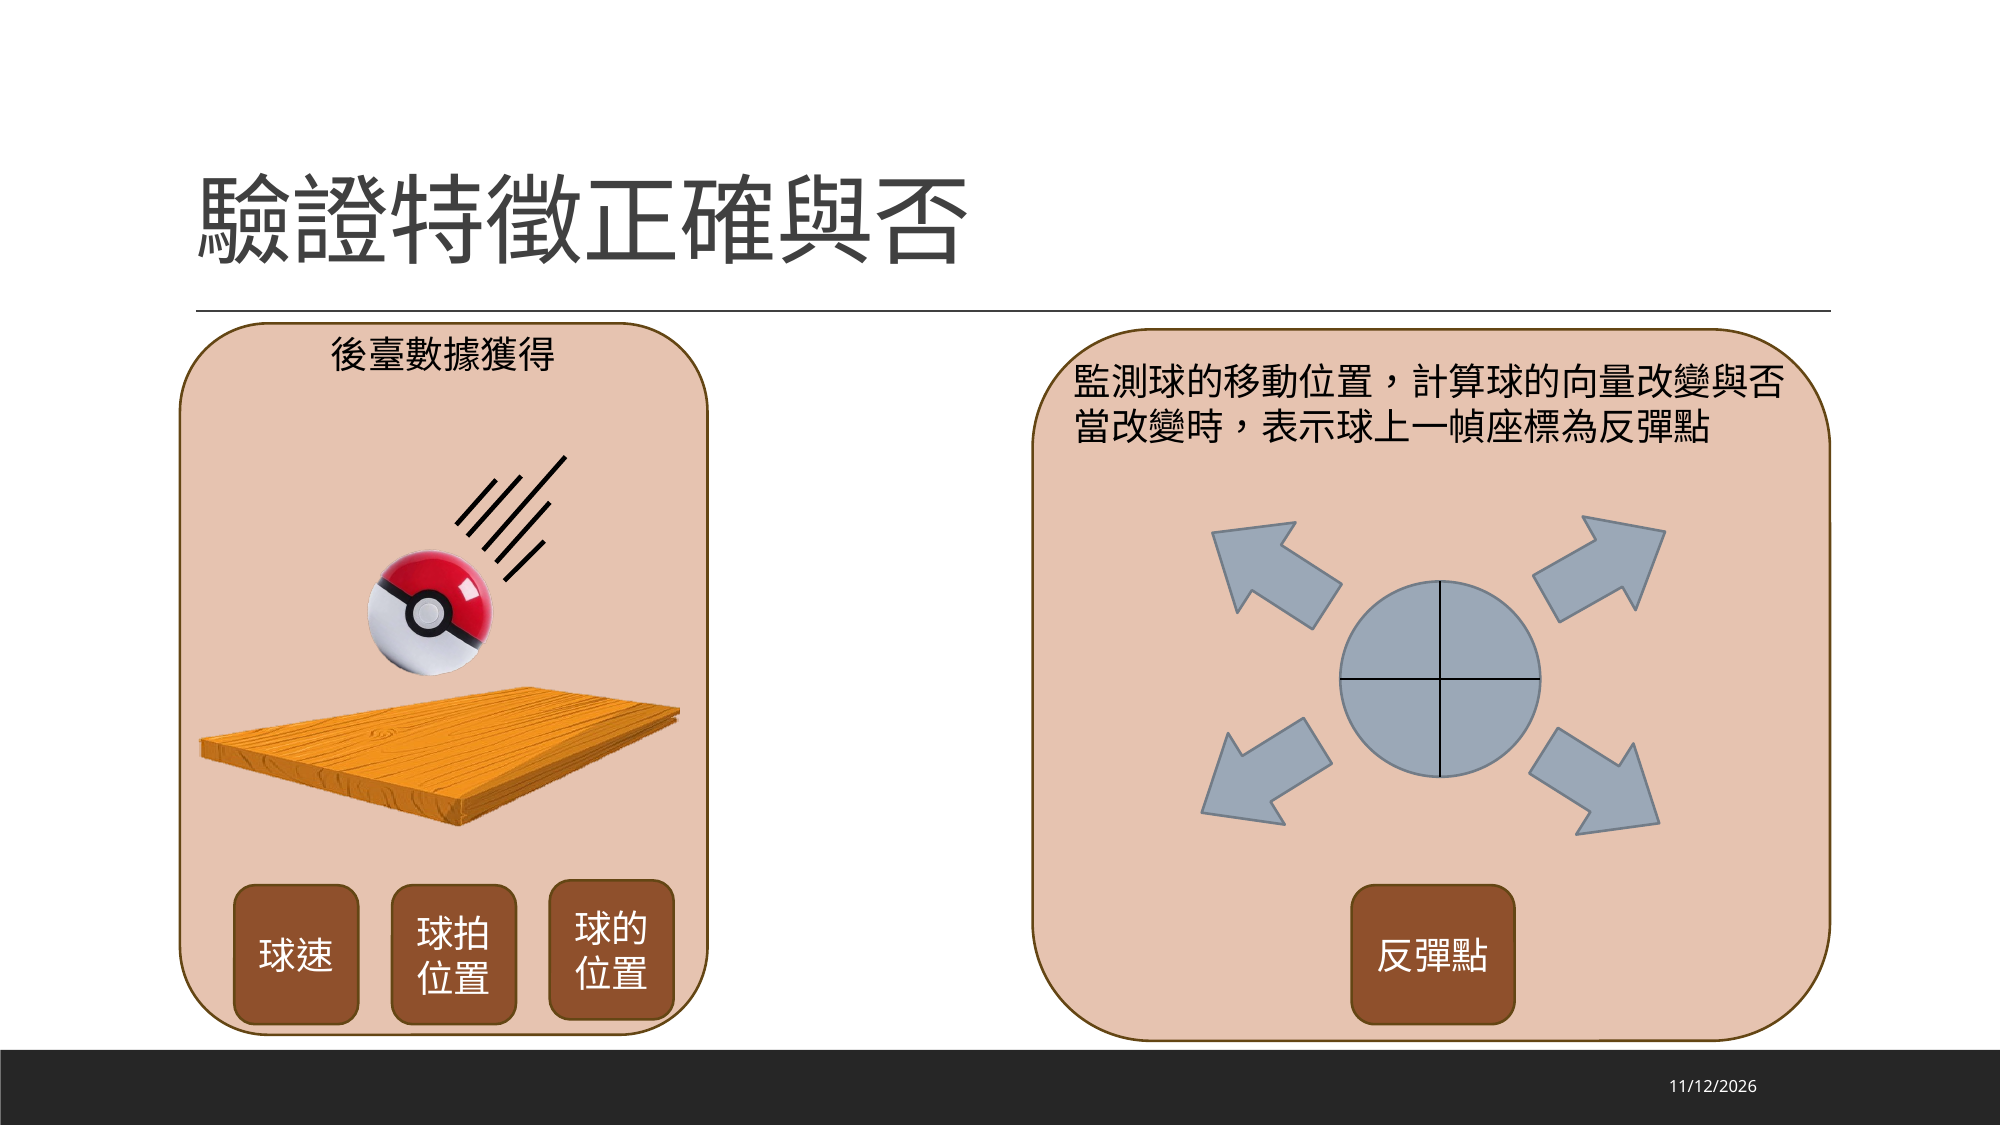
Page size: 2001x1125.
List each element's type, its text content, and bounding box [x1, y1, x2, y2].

text_box [1211, 521, 1343, 631]
text_box 球的位置 [548, 879, 675, 1021]
text_box 球速 [232, 883, 360, 1026]
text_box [495, 545, 501, 563]
text_box 球拍 位置 [390, 883, 518, 1026]
text_box [1528, 726, 1661, 836]
text_box [1338, 580, 1439, 682]
text_box [1449, 688, 1542, 778]
picture [187, 446, 700, 866]
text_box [503, 540, 545, 582]
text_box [455, 479, 464, 526]
text_box 反彈點 [1350, 883, 1516, 1026]
text_box [1445, 580, 1542, 676]
text_box [1082, 328, 1781, 350]
text_box [1200, 716, 1333, 826]
text_box [1031, 371, 1832, 1043]
text_box [1339, 684, 1437, 779]
text_box 監測球的移動位置，計算球的向量改變與否 當改變時，表示球上一幀座標為反彈點 [1059, 350, 1808, 456]
text_box [178, 322, 709, 1037]
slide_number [1348, 1057, 1773, 1118]
text_box 後臺數據獲得 [315, 323, 572, 384]
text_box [482, 456, 566, 551]
title 驗證特徵正確與否 [180, 47, 1830, 285]
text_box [530, 501, 551, 540]
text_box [466, 475, 522, 537]
text_box [1531, 515, 1667, 624]
